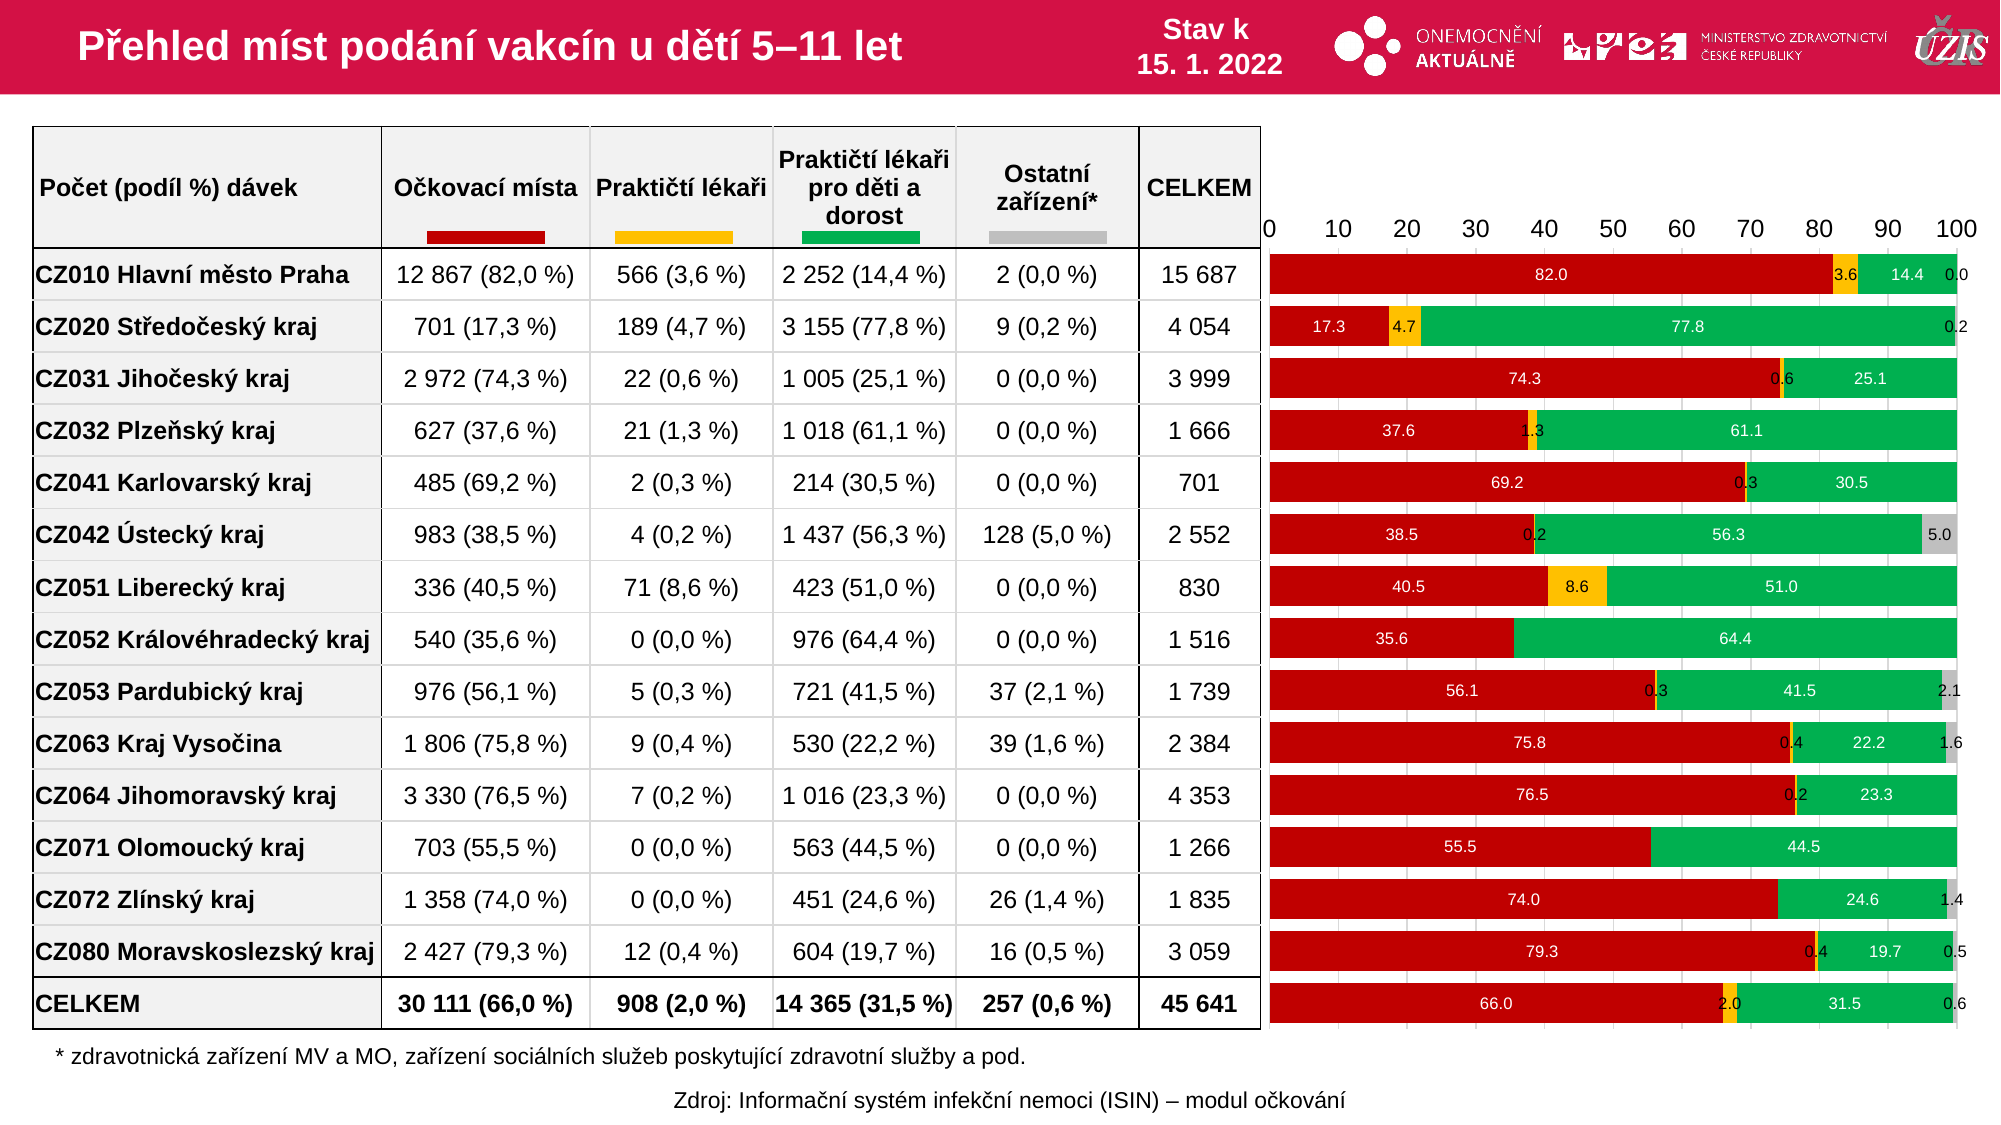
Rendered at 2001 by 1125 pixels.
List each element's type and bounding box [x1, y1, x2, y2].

table_cell [957, 613, 1138, 664]
table_cell [34, 718, 381, 768]
picture [1334, 16, 1542, 76]
table_cell [957, 249, 1138, 299]
table_header [1140, 127, 1251, 247]
table_cell [774, 666, 955, 716]
table_cell [1140, 666, 1251, 716]
table_cell [1140, 301, 1251, 351]
table_cell [591, 666, 772, 716]
table_cell [1140, 509, 1251, 560]
table_cell [1140, 822, 1251, 872]
table_cell [591, 249, 772, 299]
table_cell [1140, 561, 1251, 612]
table_cell [382, 405, 589, 455]
table_cell [1140, 718, 1251, 768]
table_cell [1140, 874, 1251, 924]
table_cell [591, 353, 772, 403]
table_cell [957, 405, 1138, 455]
table_cell [591, 457, 772, 508]
table_cell [591, 770, 772, 820]
table_cell [382, 249, 589, 299]
table_cell [591, 613, 772, 664]
table_cell [382, 301, 589, 351]
table_cell [1140, 249, 1251, 299]
table_cell [382, 978, 589, 1028]
table_cell [34, 457, 381, 508]
table_cell [774, 822, 955, 872]
table_cell [774, 718, 955, 768]
table_header [591, 127, 772, 247]
table_cell [34, 353, 381, 403]
table_cell [591, 718, 772, 768]
chart [1251, 106, 1989, 1050]
table_cell [957, 666, 1138, 716]
table_cell [382, 353, 589, 403]
table_cell [382, 613, 589, 664]
table_cell [774, 249, 955, 299]
table_cell [382, 666, 589, 716]
table_cell [591, 561, 772, 612]
picture [1915, 15, 1989, 66]
table_cell [591, 978, 772, 1028]
table_cell [34, 301, 381, 351]
table_cell [957, 718, 1138, 768]
table_cell [34, 561, 381, 612]
table_cell [774, 457, 955, 508]
table_header [957, 127, 1138, 247]
table_cell [591, 509, 772, 560]
table_cell [957, 978, 1138, 1028]
table_cell [774, 926, 955, 976]
table_cell [34, 978, 381, 1028]
table_cell [34, 405, 381, 455]
table_cell [957, 457, 1138, 508]
table_cell [774, 509, 955, 560]
table_cell [1140, 613, 1251, 664]
table_cell [774, 353, 955, 403]
table_cell [957, 509, 1138, 560]
table_cell [382, 561, 589, 612]
table_cell [34, 822, 381, 872]
table_cell [774, 770, 955, 820]
table_cell [382, 718, 589, 768]
table_header [774, 127, 955, 247]
table_cell [1140, 457, 1251, 508]
table_cell [774, 301, 955, 351]
table_header [382, 127, 589, 247]
text_box [658, 1078, 1362, 1121]
table_cell [591, 301, 772, 351]
table_cell [957, 874, 1138, 924]
table_cell [957, 926, 1138, 976]
table_cell [591, 405, 772, 455]
table_cell [34, 613, 381, 664]
table_cell [1140, 978, 1251, 1028]
table_cell [1140, 405, 1251, 455]
table_cell [774, 613, 955, 664]
table_cell [591, 874, 772, 924]
table_cell [591, 926, 772, 976]
table_cell [34, 249, 381, 299]
table_cell [382, 457, 589, 508]
table_cell [34, 666, 381, 716]
table_cell [774, 978, 955, 1028]
table_cell [382, 509, 589, 560]
table_cell [1140, 770, 1251, 820]
text_box [40, 1033, 1077, 1077]
table_cell [774, 561, 955, 612]
table_cell [957, 353, 1138, 403]
table_cell [957, 822, 1138, 872]
table_cell [774, 405, 955, 455]
table_cell [382, 770, 589, 820]
table_cell [34, 926, 381, 976]
table_cell [382, 874, 589, 924]
picture [1563, 31, 1888, 60]
table_header [34, 127, 381, 247]
text_box [1092, 2, 1329, 88]
table_cell [34, 770, 381, 820]
title [62, 0, 1252, 95]
table_cell [34, 509, 381, 560]
table_cell [34, 874, 381, 924]
table_cell [382, 926, 589, 976]
table_cell [957, 770, 1138, 820]
table_cell [1140, 926, 1251, 976]
table_cell [1140, 353, 1251, 403]
table_cell [382, 822, 589, 872]
table_cell [957, 301, 1138, 351]
table_cell [957, 561, 1138, 612]
table_cell [774, 874, 955, 924]
table_cell [591, 822, 772, 872]
